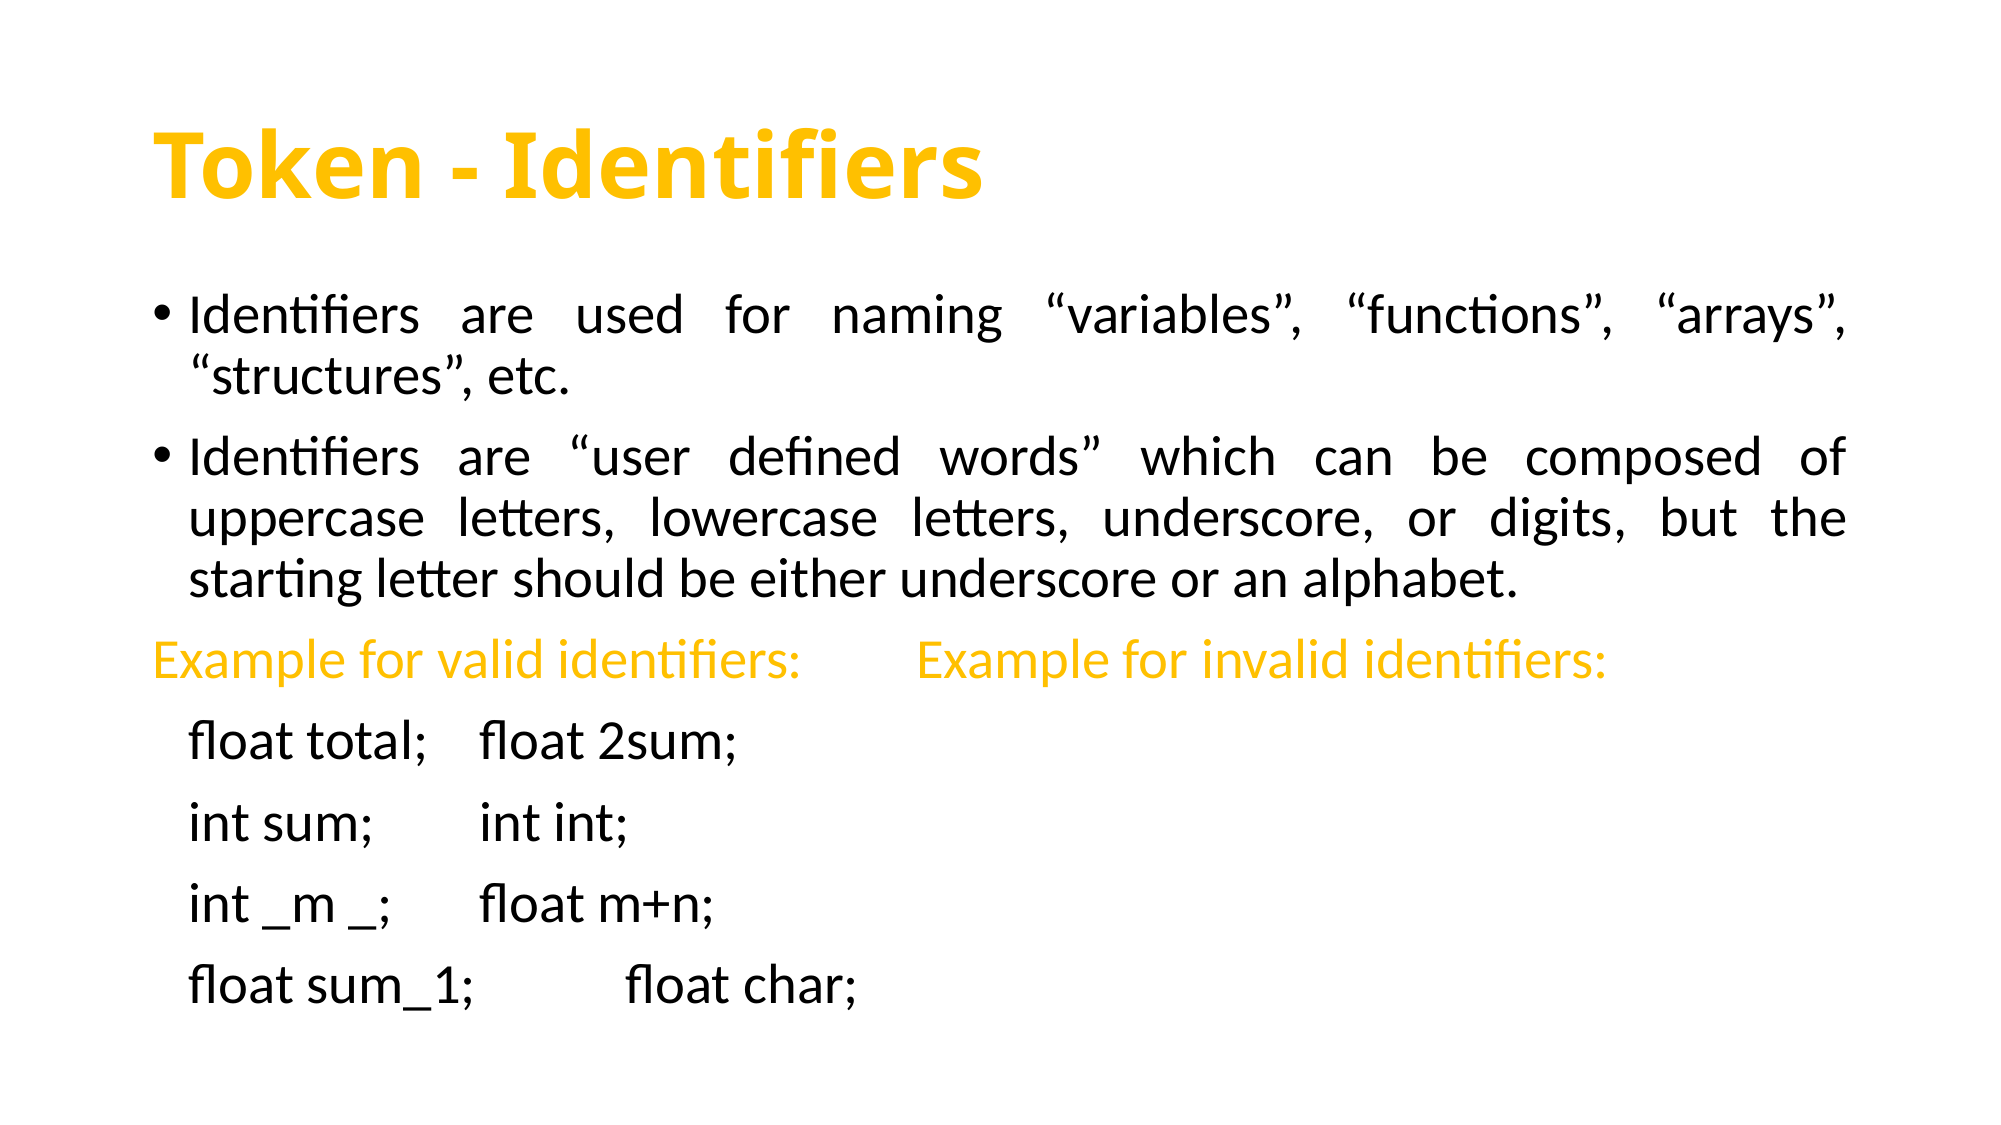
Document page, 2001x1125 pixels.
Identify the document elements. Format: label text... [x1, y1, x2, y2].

title Token - Identifiers [137, 59, 1863, 277]
list Identifiers are used for naming “variables”, “functions”, “arrays”, “structures”, etc. Identifiers are “user defined words” which can be composed of uppercase letters, lowercase letters, underscore, or digits, but the starting letter should be either underscore or an alphabet. Example for valid identifiers: Example for invalid identifiers: float total; float 2sum; int sum; int int; int _m _; float m+n; float sum_1; float char; [137, 277, 1863, 1023]
